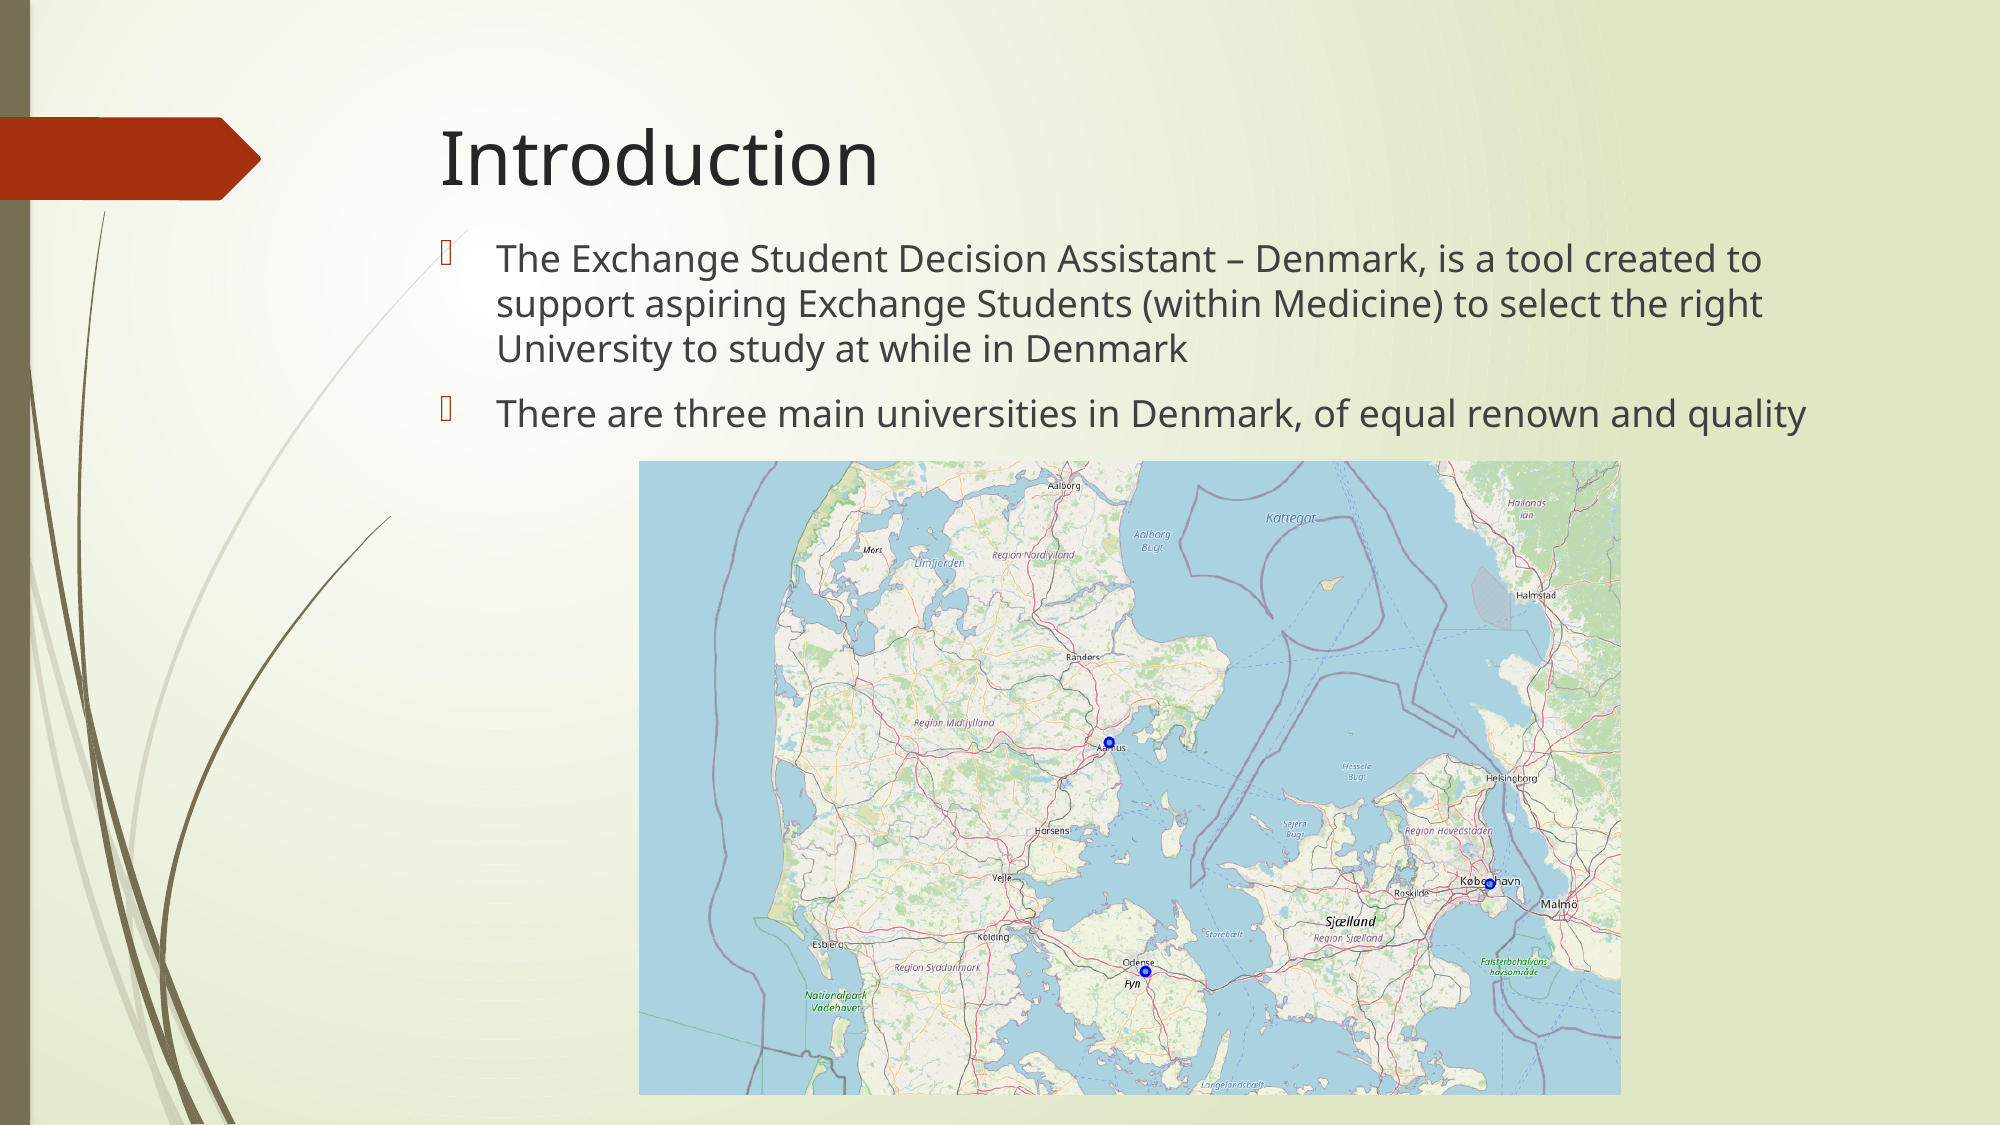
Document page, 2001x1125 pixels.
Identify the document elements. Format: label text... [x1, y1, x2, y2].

picture [639, 461, 1621, 1095]
list The Exchange Student Decision Assistant – Denmark, is a tool created to support aspiring Exchange Students (within Medicine) to select the right University to study at while in Denmark There are three main universities in Denmark, of equal renown and quality [424, 227, 1888, 970]
title Introduction [425, 102, 1888, 227]
